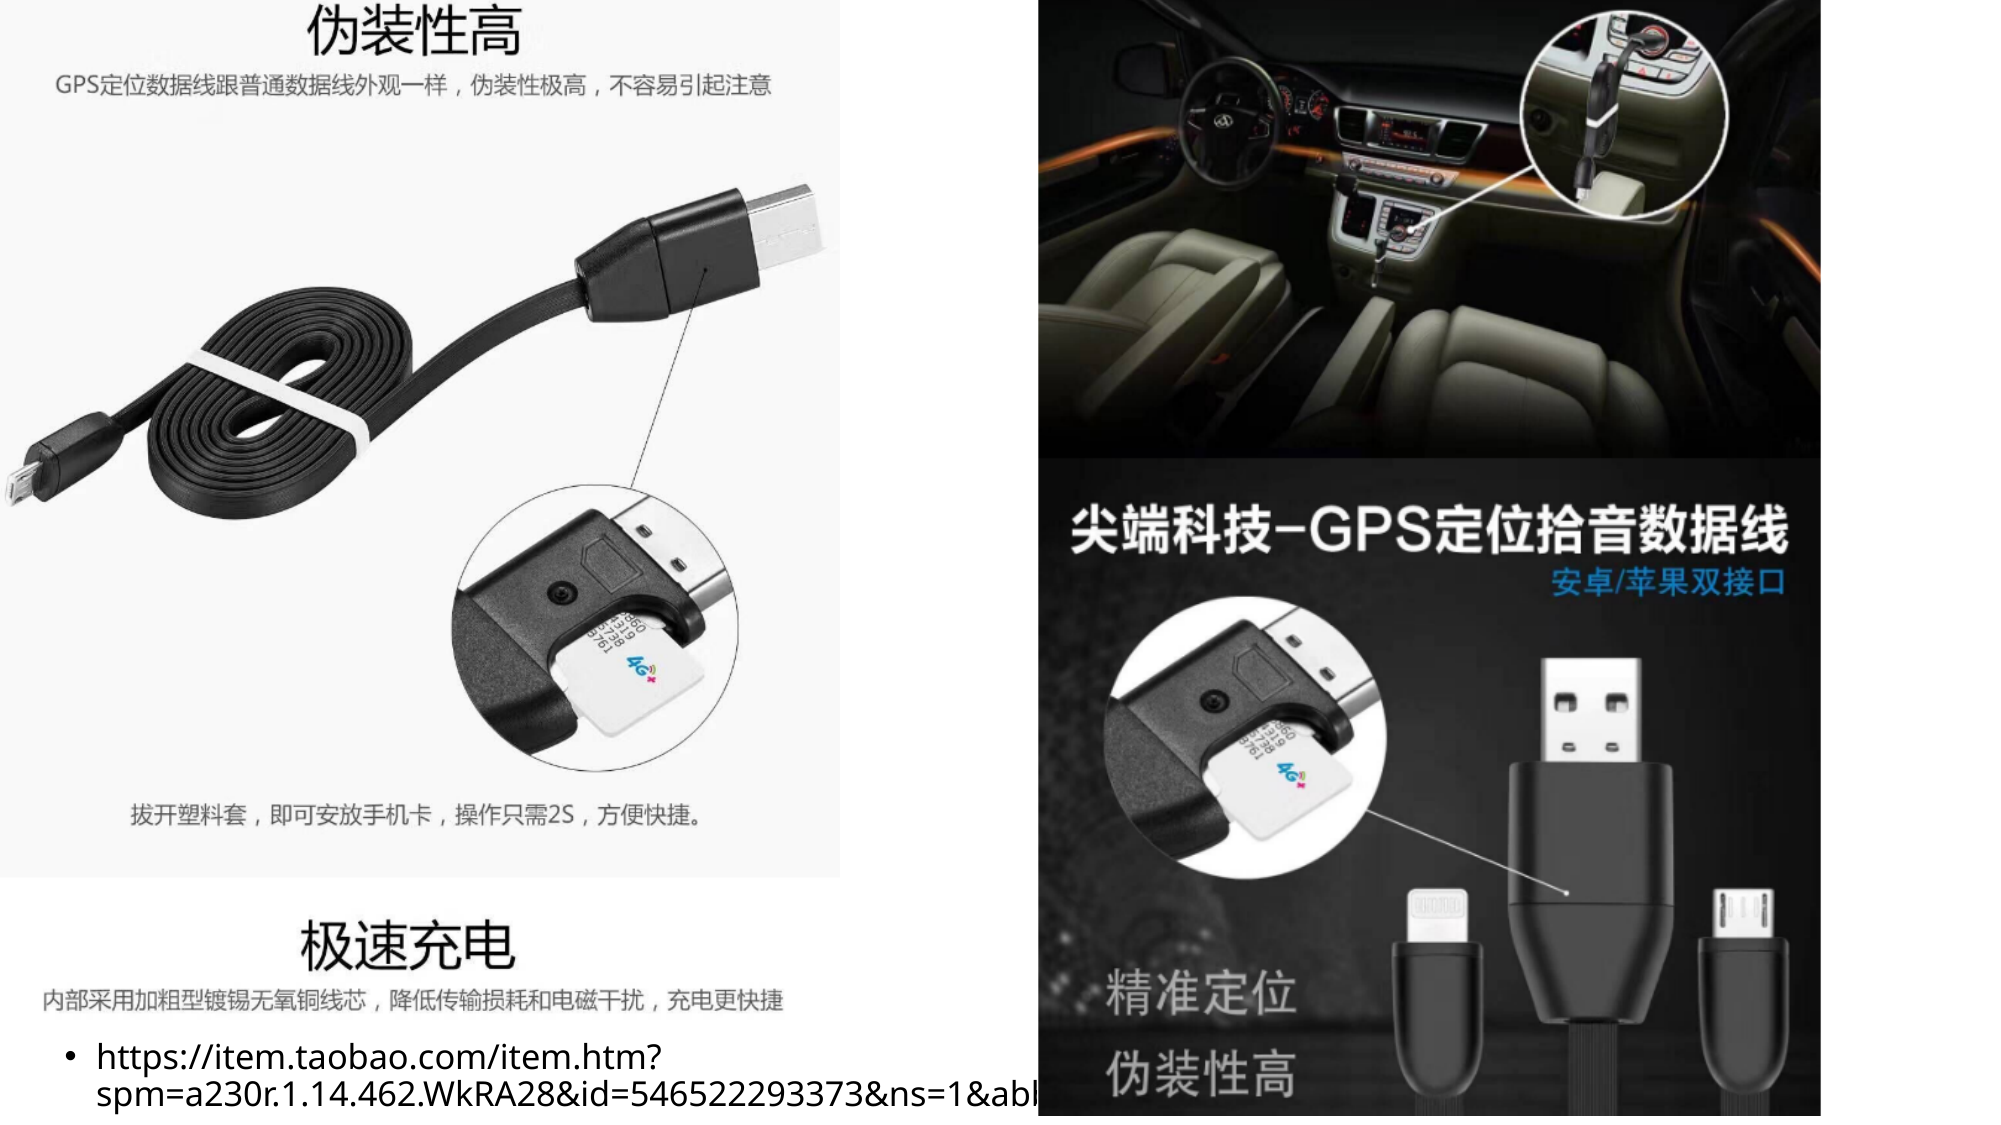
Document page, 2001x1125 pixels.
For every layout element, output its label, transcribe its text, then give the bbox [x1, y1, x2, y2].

list https://item.taobao.com/item.htm?spm=a230r.1.14.462.WkRA28&id=546522293373&ns=1&abbucket=10#detail [49, 1031, 1775, 1122]
picture [0, 0, 840, 1032]
picture [1037, 0, 1825, 1116]
